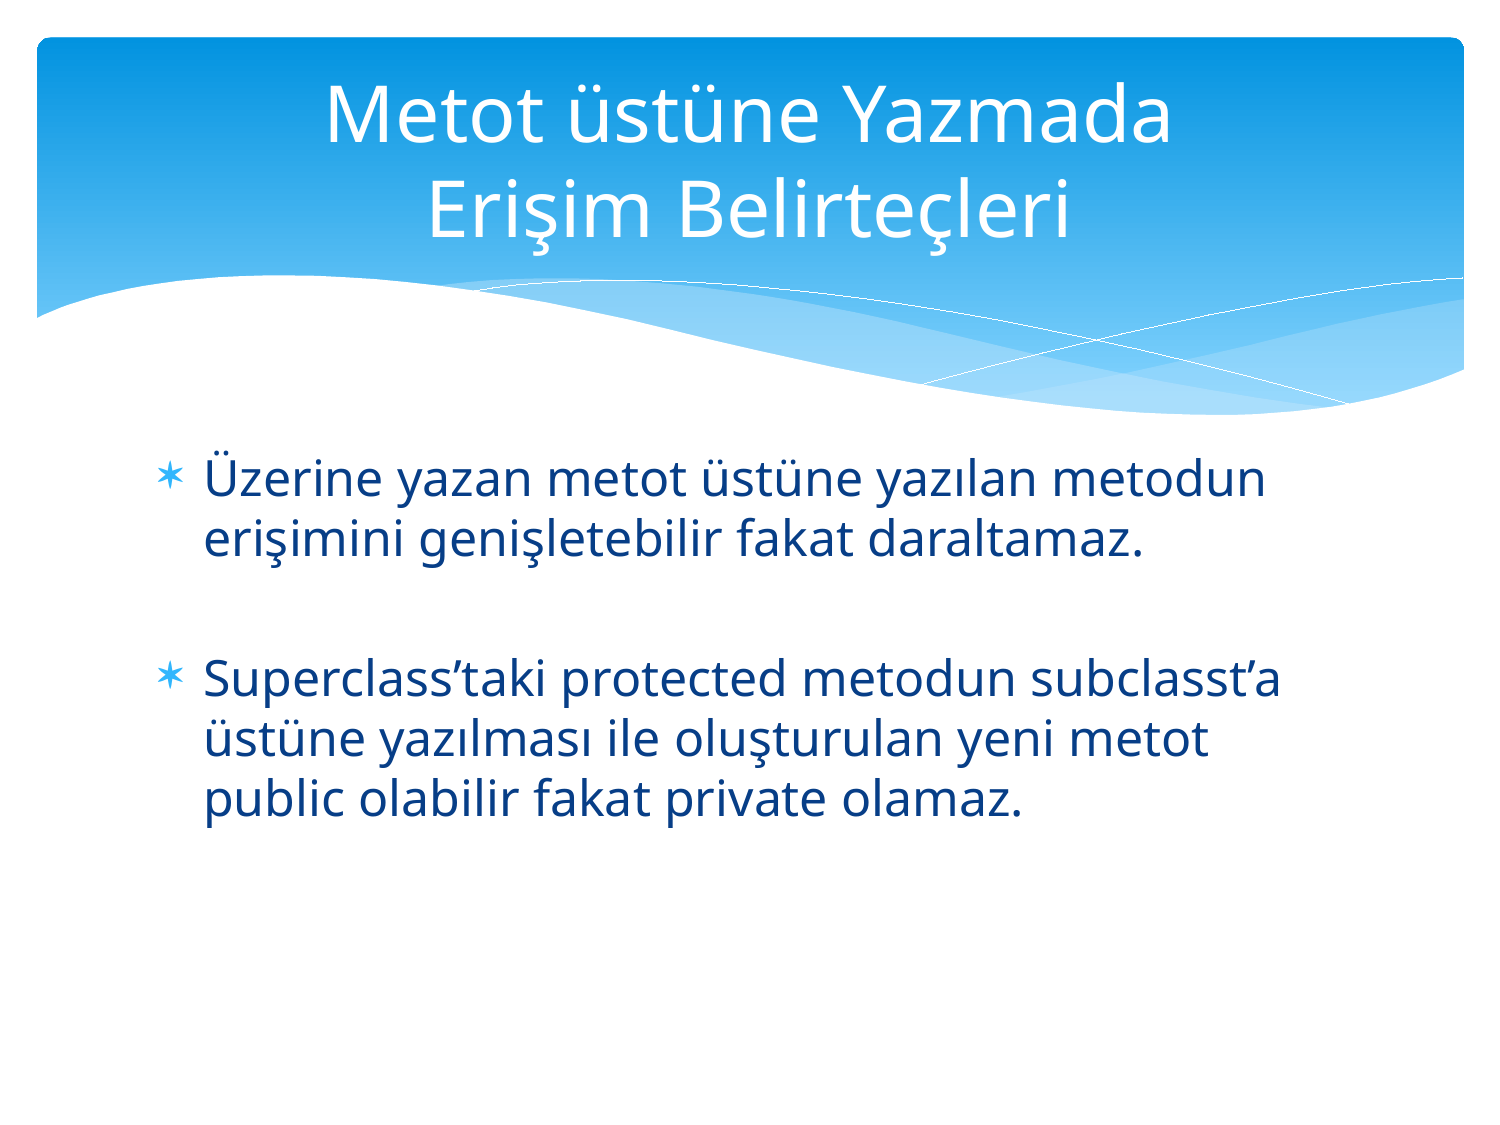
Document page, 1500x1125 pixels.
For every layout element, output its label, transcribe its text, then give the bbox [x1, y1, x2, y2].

title Metot üstüne Yazmada Erişim Belirteçleri [75, 55, 1425, 261]
list Üzerine yazan metot üstüne yazılan metodun erişimini genişletebilir fakat daraltamaz. Superclass’taki protected metodun subclasst’a üstüne yazılması ile oluşturulan yeni metot public olabilir fakat private olamaz. [143, 438, 1359, 1005]
